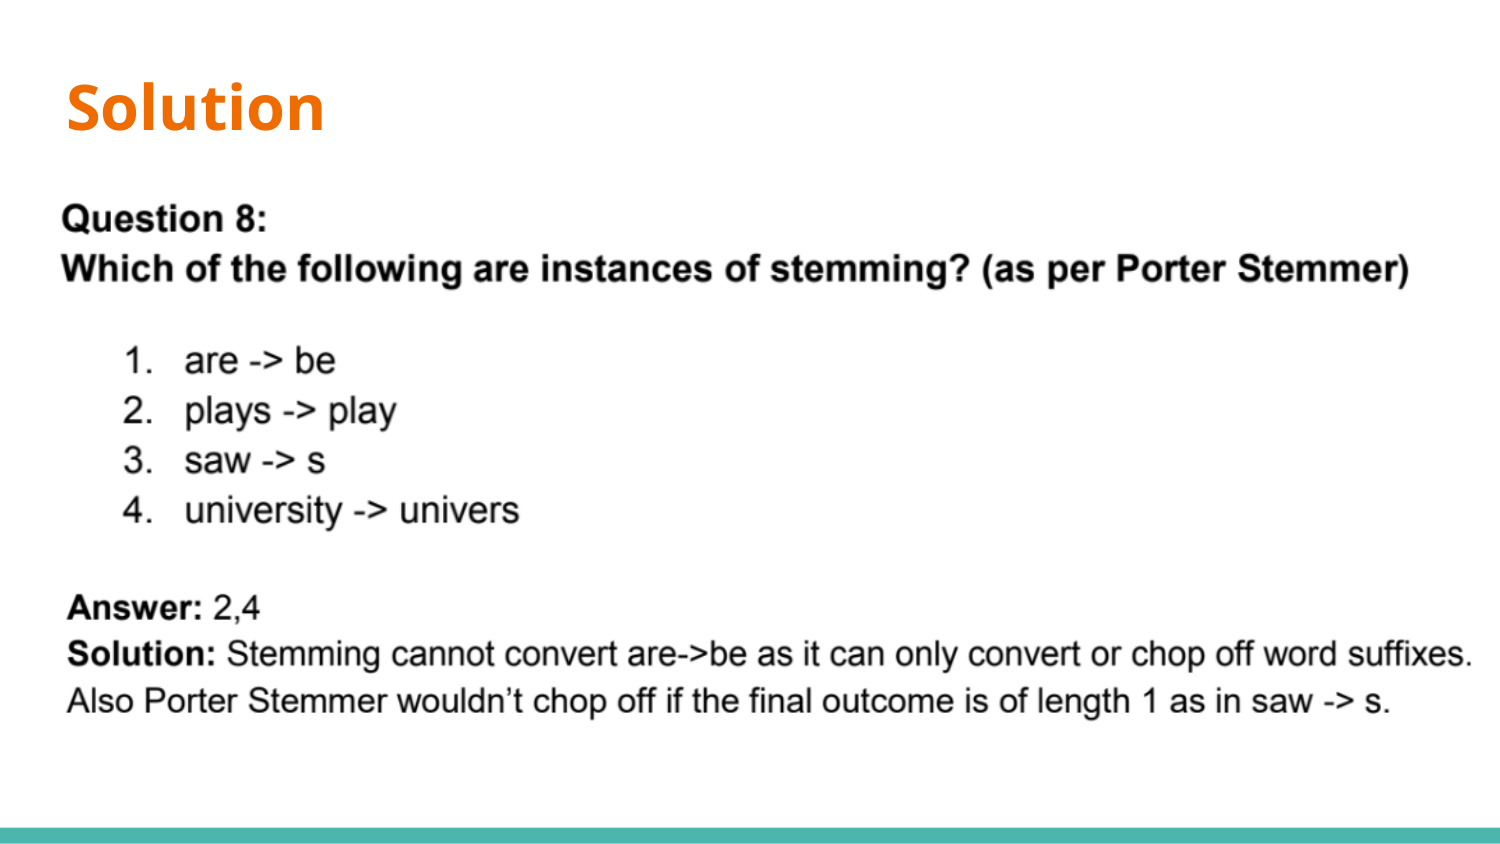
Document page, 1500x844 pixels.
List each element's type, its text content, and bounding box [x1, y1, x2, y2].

picture [49, 576, 1500, 736]
picture [37, 187, 1488, 555]
title Solution [51, 48, 1449, 164]
